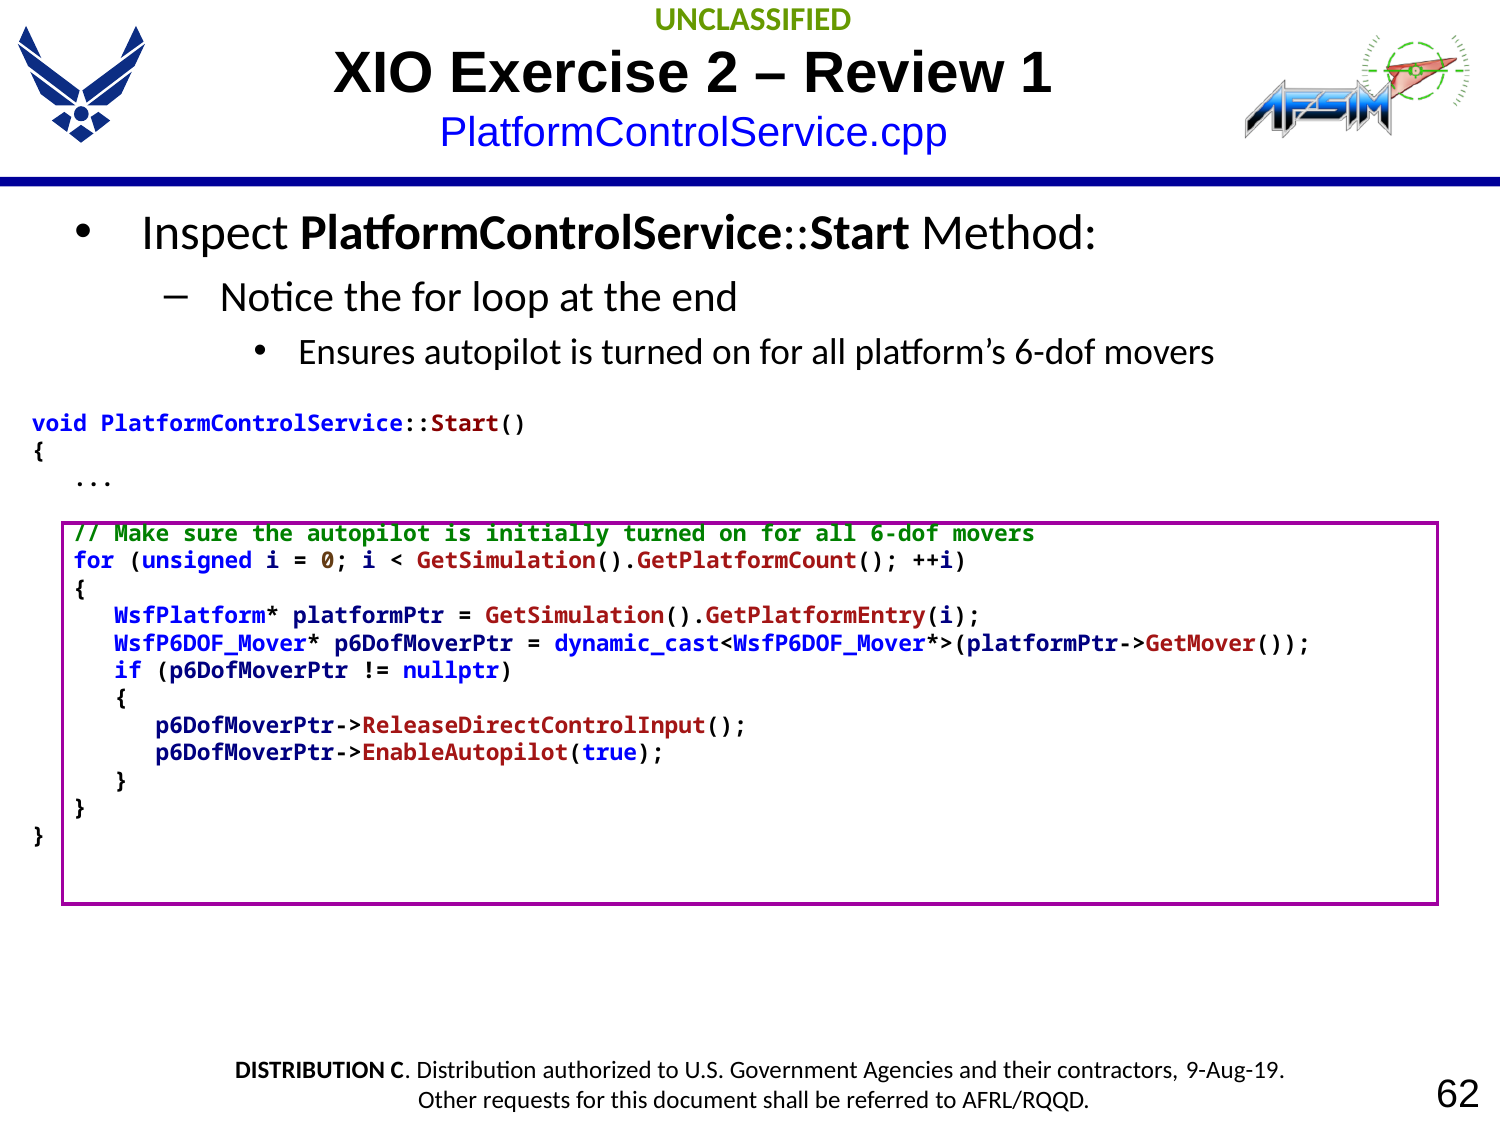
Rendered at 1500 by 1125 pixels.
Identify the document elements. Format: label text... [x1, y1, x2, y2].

picture [1238, 22, 1483, 147]
title XIO Exercise 2 – Review 1 PlatformControlService.cpp [150, 0, 1238, 189]
list void PlatformControlService::Start() { ... // Make sure the autopilot is initially turned on for all 6-dof movers for (unsigned i = 0; i < GetSimulation().GetPlatformCount(); ++i) { WsfPlatform* platformPtr = GetSimulation().GetPlatformEntry(i); WsfP6DOF_Mover* p6DofMoverPtr = dynamic_cast<WsfP6DOF_Mover*>(platformPtr->GetMover()); if (p6DofMoverPtr != nullptr) { p6DofMoverPtr->ReleaseDirectControlInput(); p6DofMoverPtr->EnableAutopilot(true); } } } [17, 400, 1393, 1125]
text_box [1393, 522, 1438, 905]
text_box Inspect PlatformControlService::Start Method: Notice the for loop at the end Ensures autopilot is turned on for all platform’s 6-dof movers [59, 192, 1444, 384]
